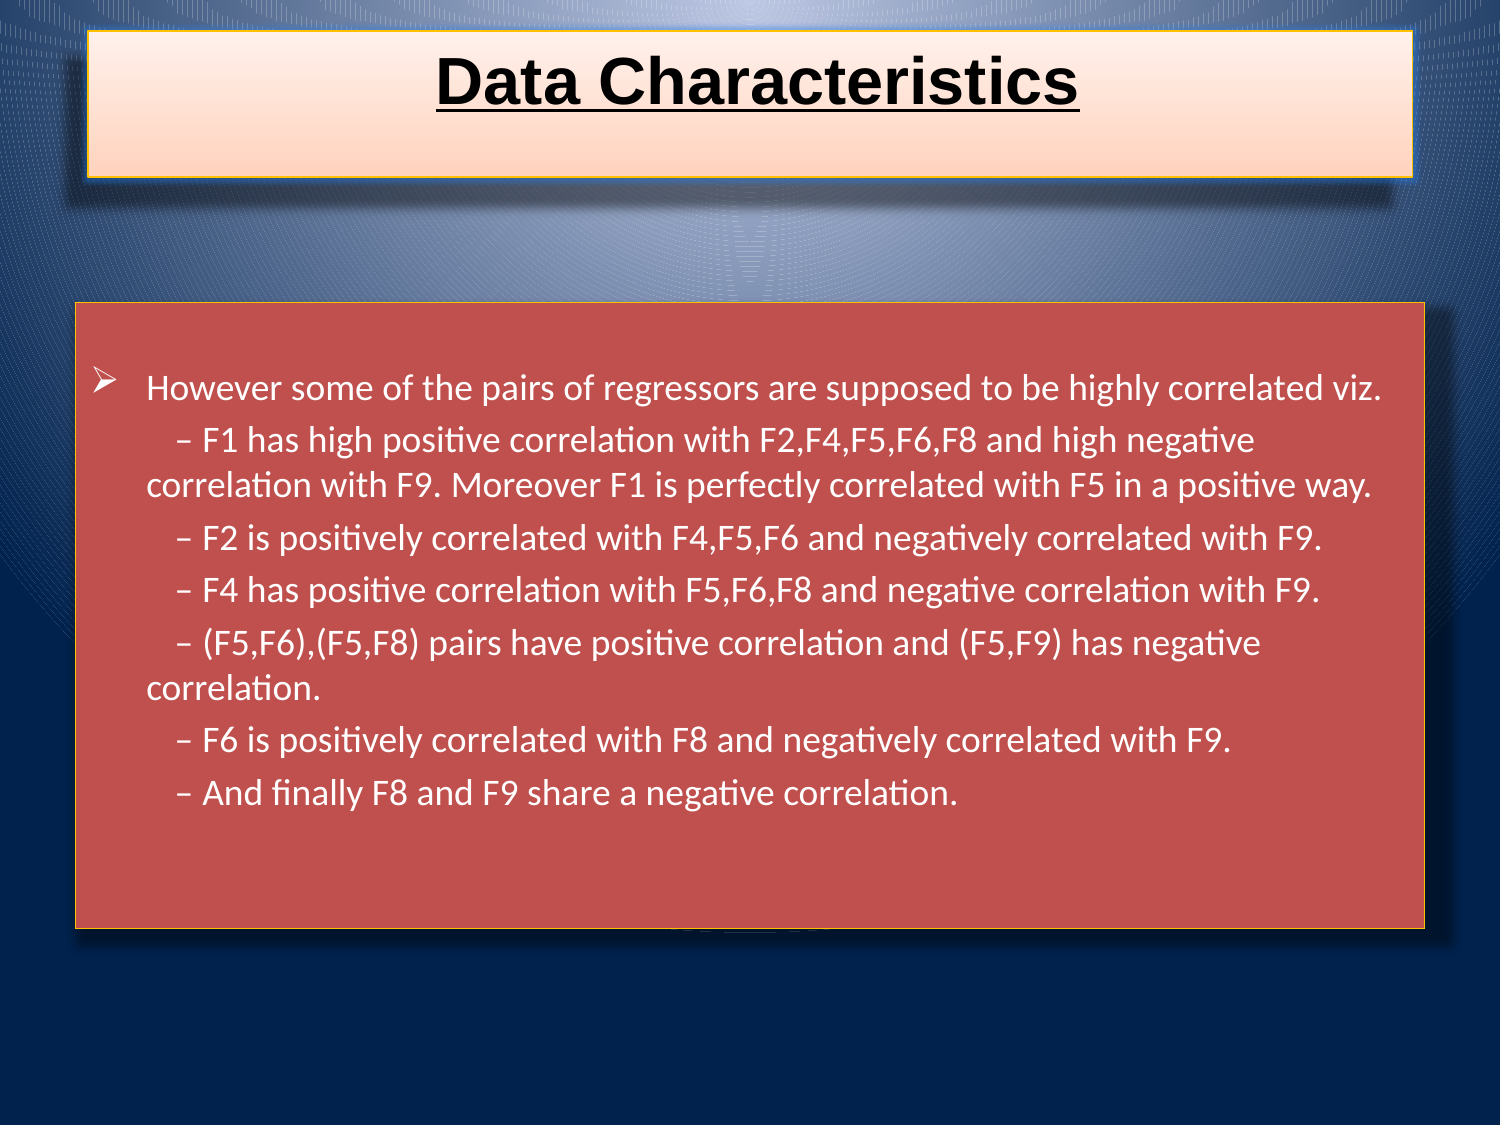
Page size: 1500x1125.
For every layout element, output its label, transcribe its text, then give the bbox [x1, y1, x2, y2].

list However some of the pairs of regressors are supposed to be highly correlated viz. – F1 has high positive correlation with F2,F4,F5,F6,F8 and high negative correlation with F9. Moreover F1 is perfectly correlated with F5 in a positive way. – F2 is positively correlated with F4,F5,F6 and negatively correlated with F9. – F4 has positive correlation with F5,F6,F8 and negative correlation with F9. – (F5,F6),(F5,F8) pairs have positive correlation and (F5,F9) has negative correlation. – F6 is positively correlated with F8 and negatively correlated with F9. – And finally F8 and F9 share a negative correlation. [75, 302, 1425, 929]
text_box Data Characteristics [87, 30, 1413, 178]
